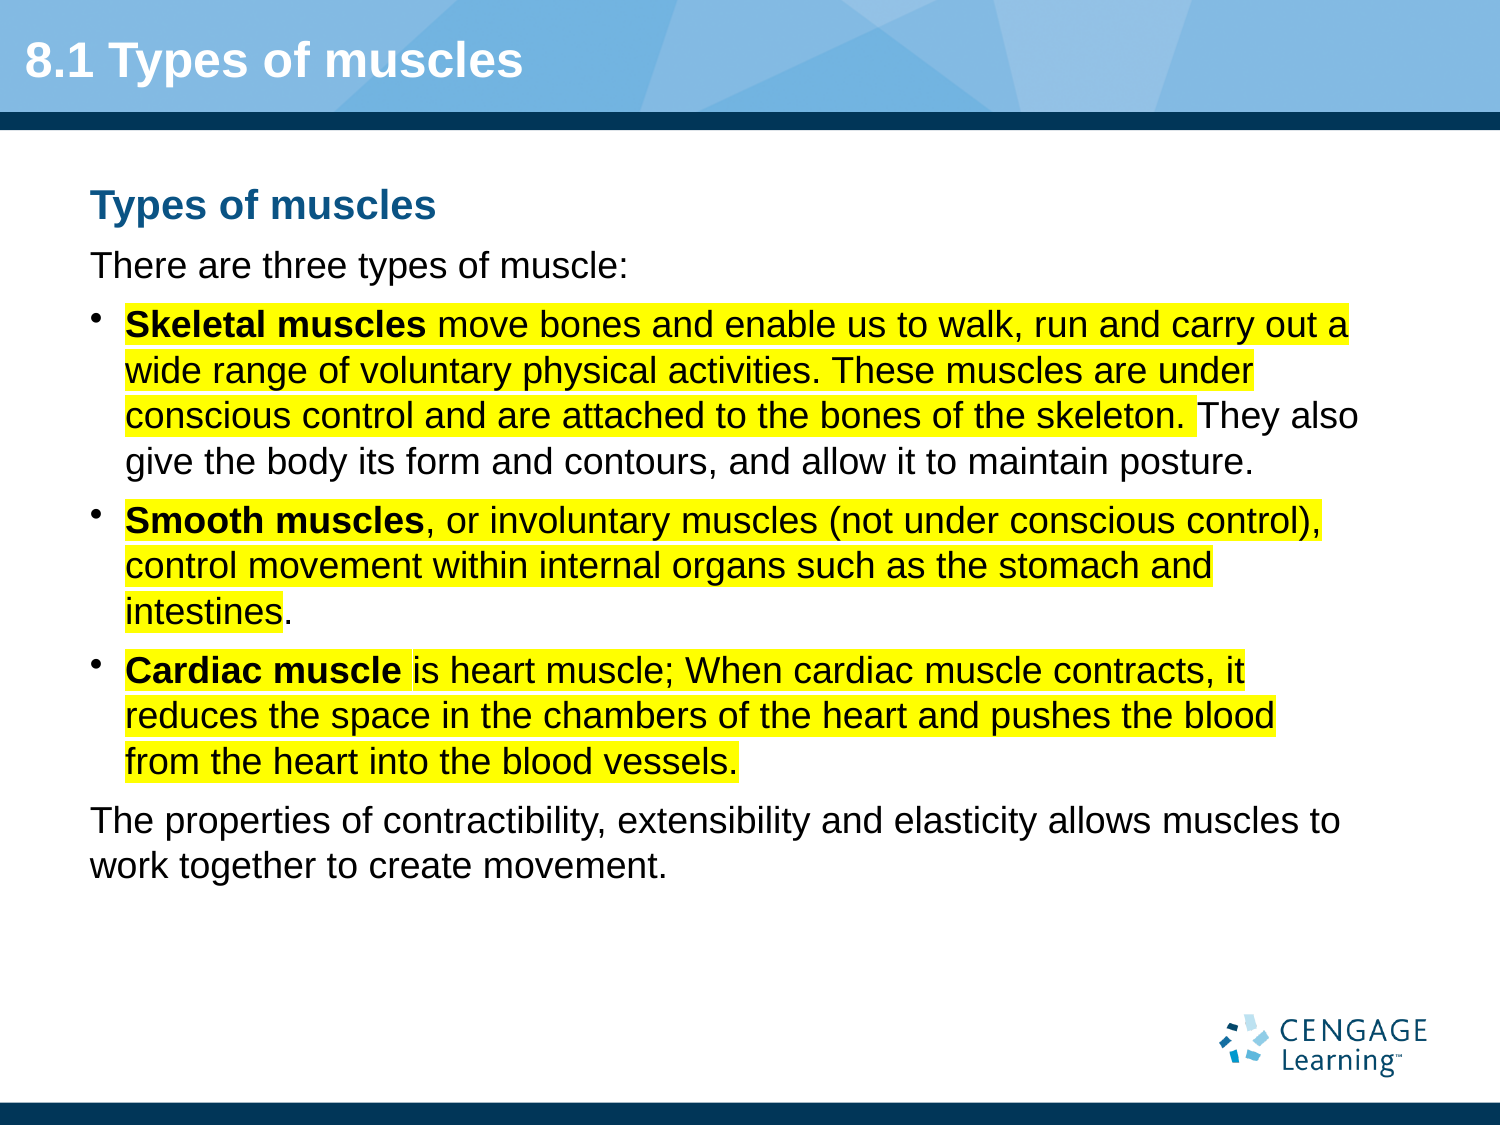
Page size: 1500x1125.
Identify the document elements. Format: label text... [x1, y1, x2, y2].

text_box Types of muscles There are three types of muscle: Skeletal muscles move bones and enable us to walk, run and carry out a wide range of voluntary physical activities. These muscles are under conscious control and are attached to the bones of the skeleton. They also give the body its form and contours, and allow it to maintain posture. Smooth muscles, or involuntary muscles (not under conscious control), control movement within internal organs such as the stomach and intestines. Cardiac muscle is heart muscle; When cardiac muscle contracts, it reduces the space in the chambers of the heart and pushes the blood from the heart into the blood vessels. The properties of contractibility, extensibility and elasticity allows muscles to work together to create movement. [75, 174, 1375, 894]
picture [0, 0, 1500, 112]
picture [1195, 990, 1450, 1101]
title 8.1 Types of muscles [24, 24, 1263, 100]
